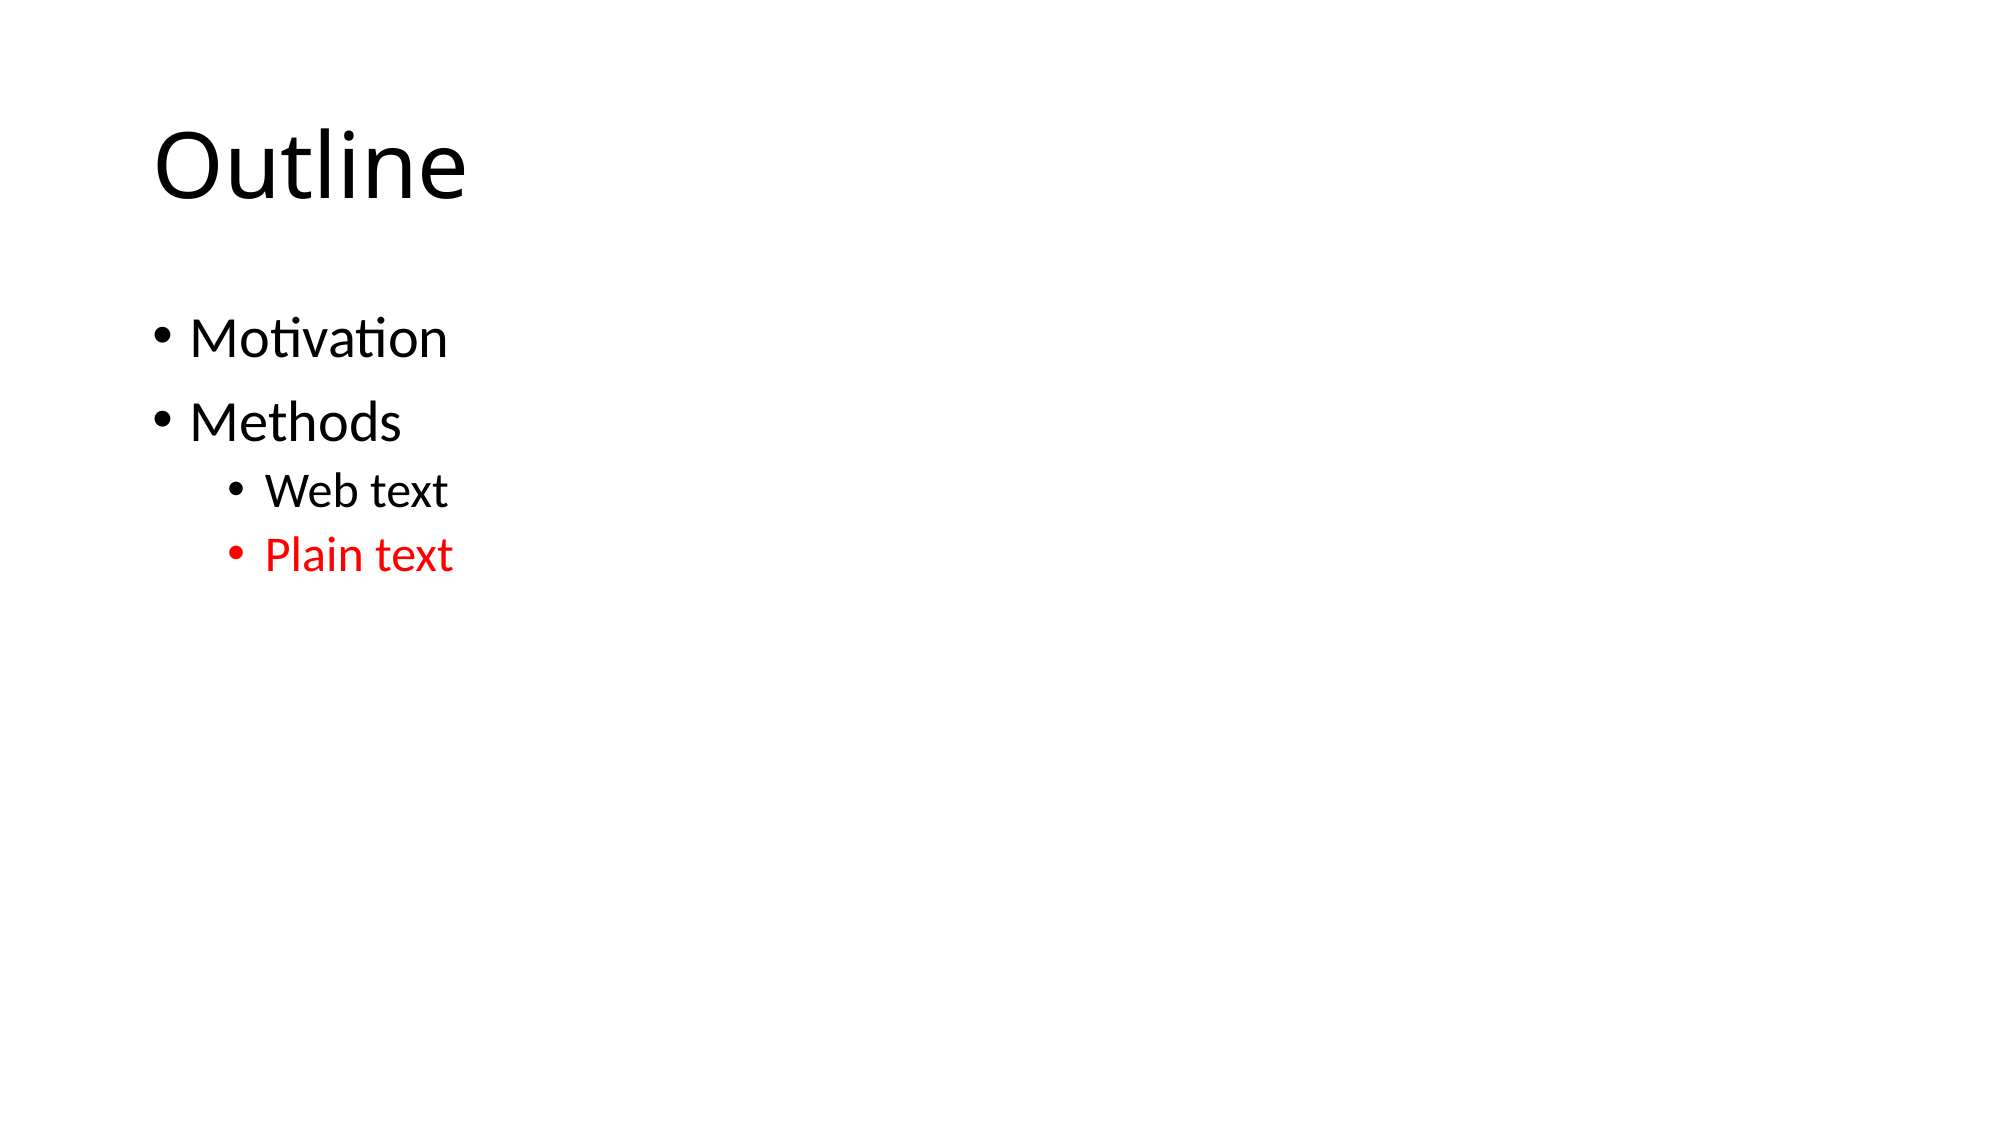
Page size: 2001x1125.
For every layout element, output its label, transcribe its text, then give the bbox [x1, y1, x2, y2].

title Outline [137, 59, 1863, 278]
list Motivation Methods Web text Plain text [137, 299, 1863, 1014]
